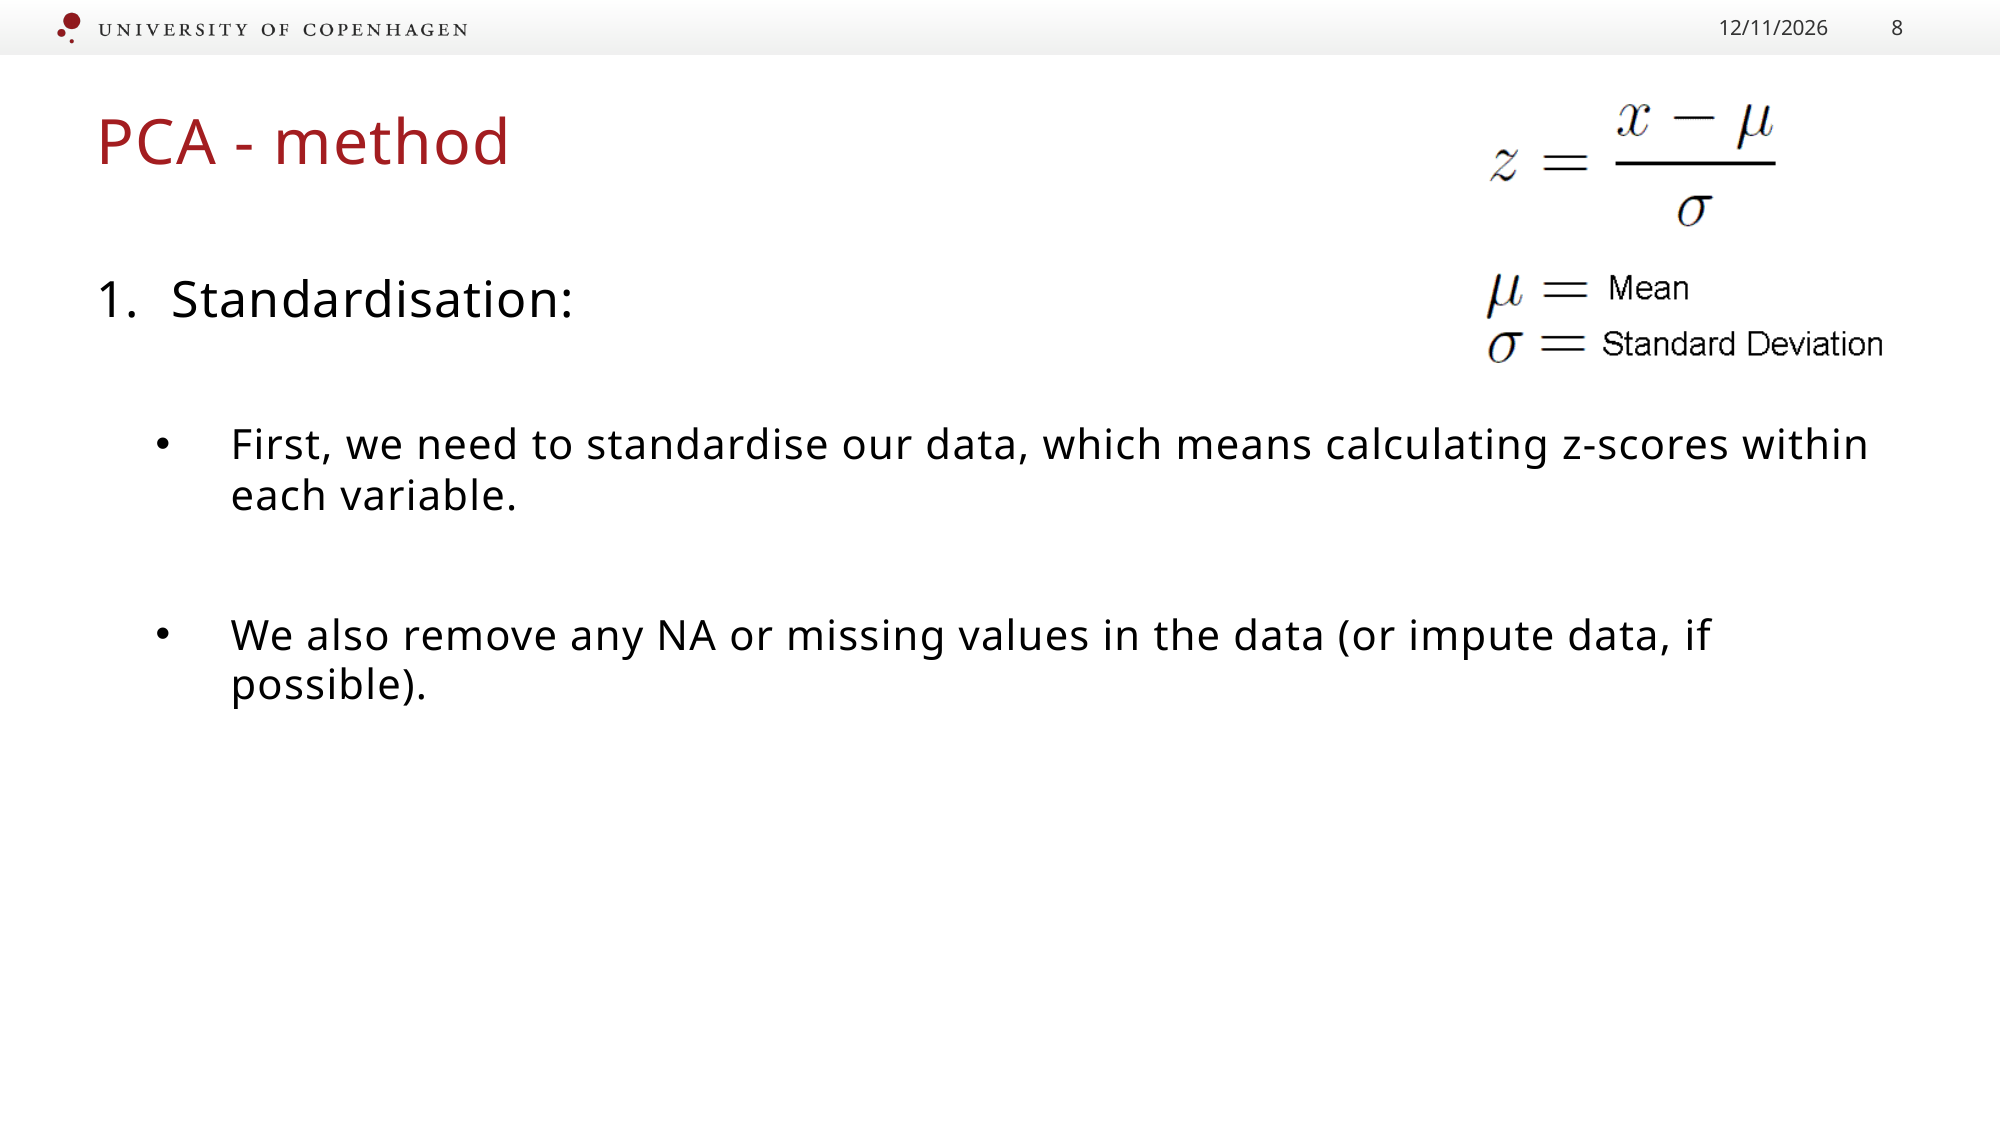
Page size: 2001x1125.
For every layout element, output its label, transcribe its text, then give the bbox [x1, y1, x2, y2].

picture [1452, 69, 1904, 391]
picture [92, 15, 475, 42]
title PCA - method [96, 101, 1452, 244]
slide_number 8 [1840, 14, 1904, 43]
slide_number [1694, 14, 1829, 43]
list Standardisation: First, we need to standardise our data, which means calculating z-scores within each variable. We also remove any NA or missing values in the data (or impute data, if possible). [96, 267, 1904, 1034]
